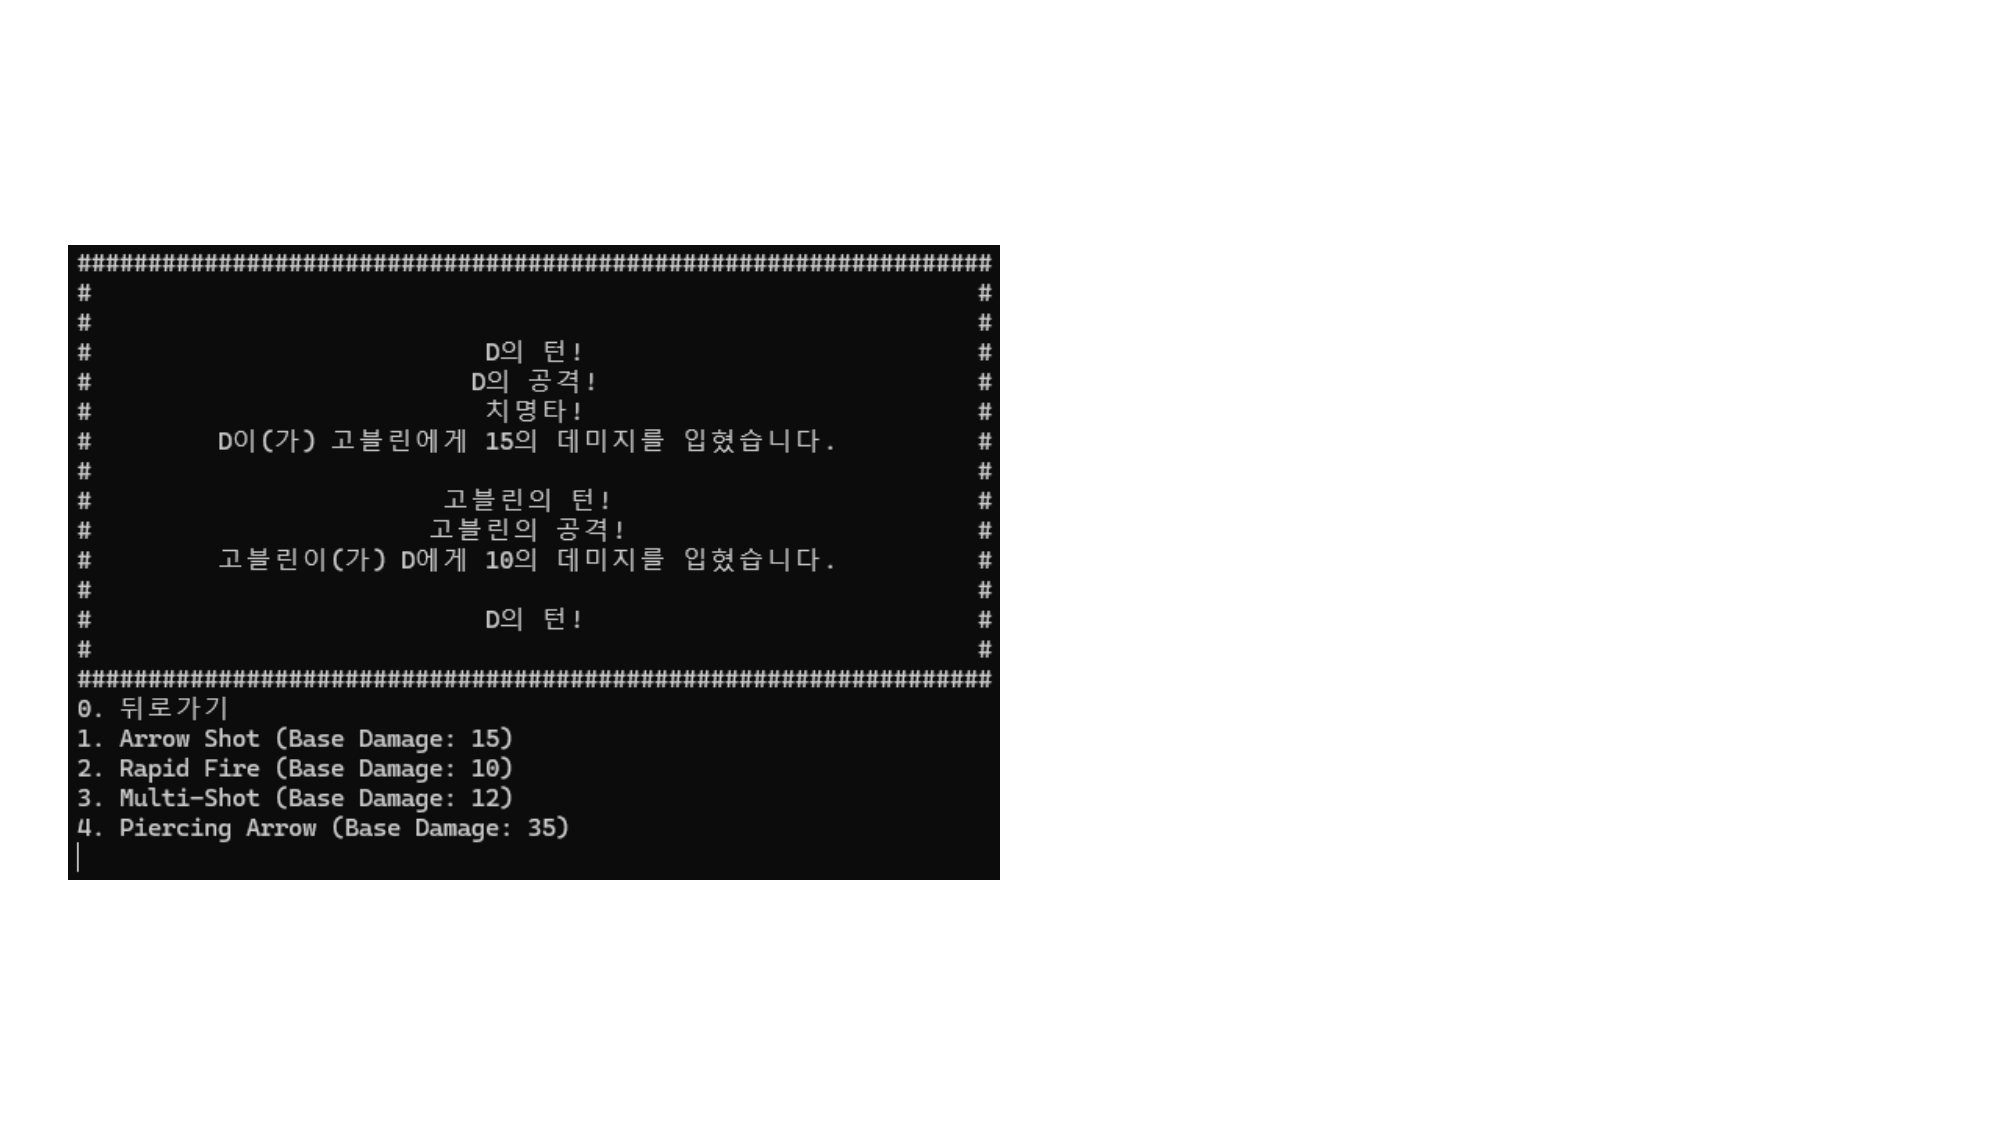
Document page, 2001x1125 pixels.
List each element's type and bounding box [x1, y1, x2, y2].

picture [68, 245, 1000, 880]
